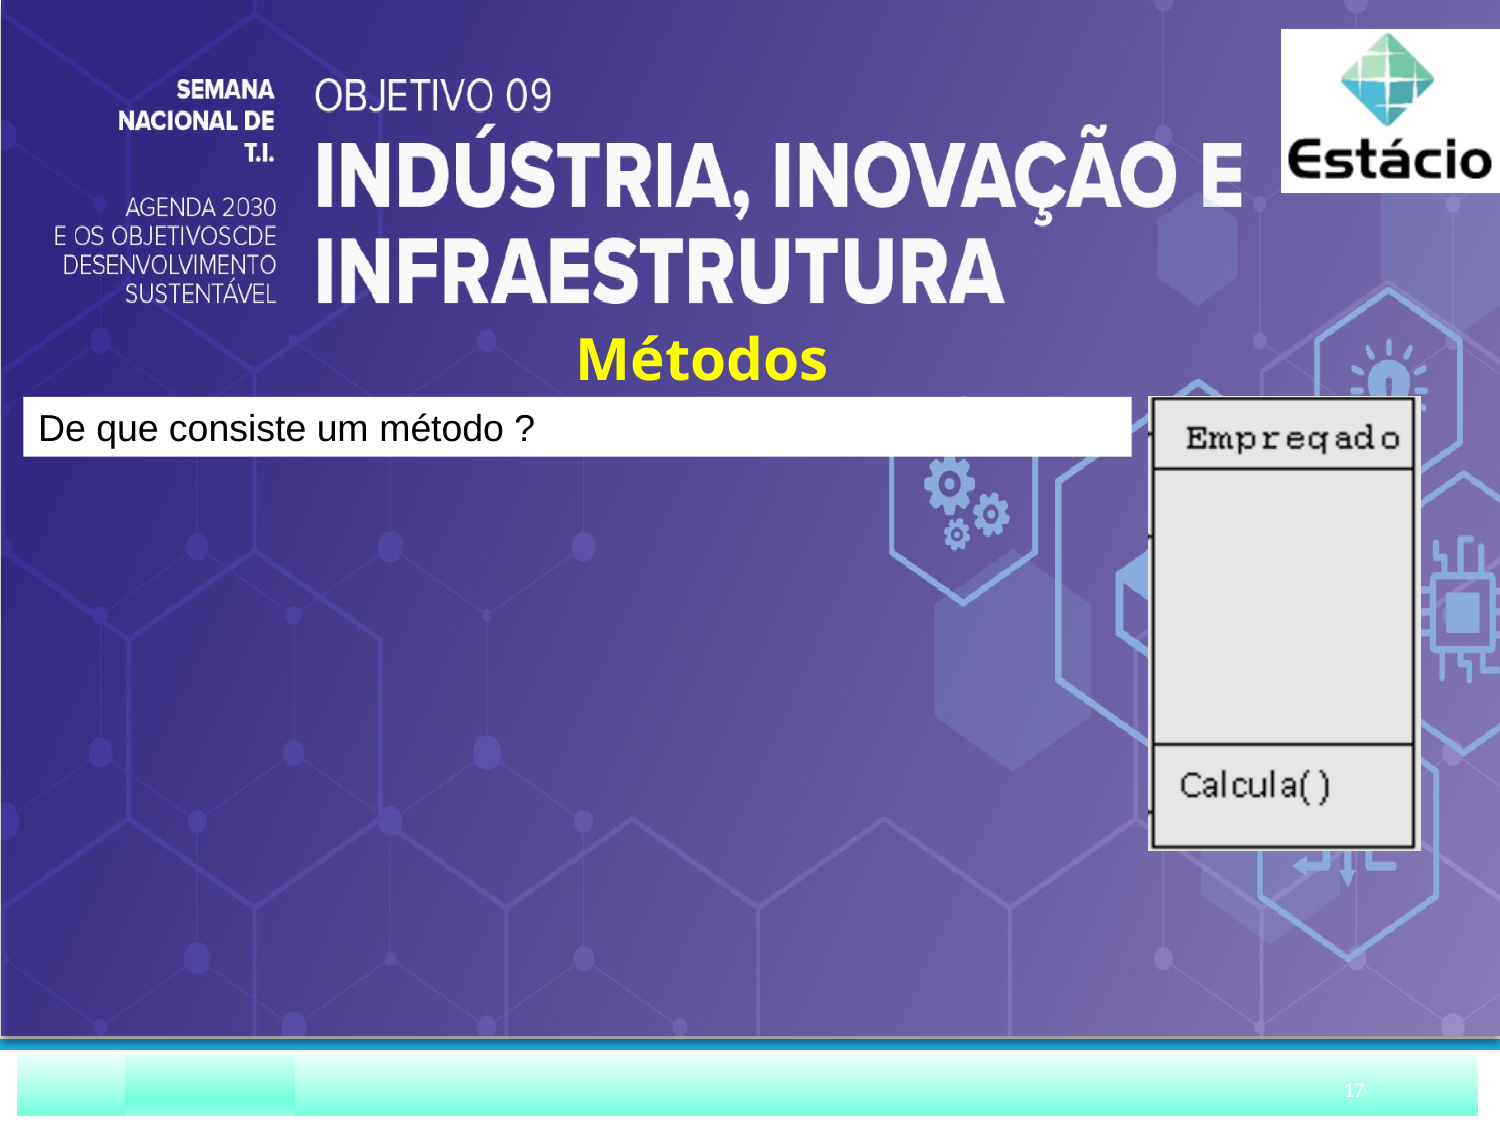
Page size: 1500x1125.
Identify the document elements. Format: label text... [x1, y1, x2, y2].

picture [125, 1056, 295, 1116]
text_box 17 [1217, 1059, 1380, 1120]
picture [1, 0, 1500, 1036]
